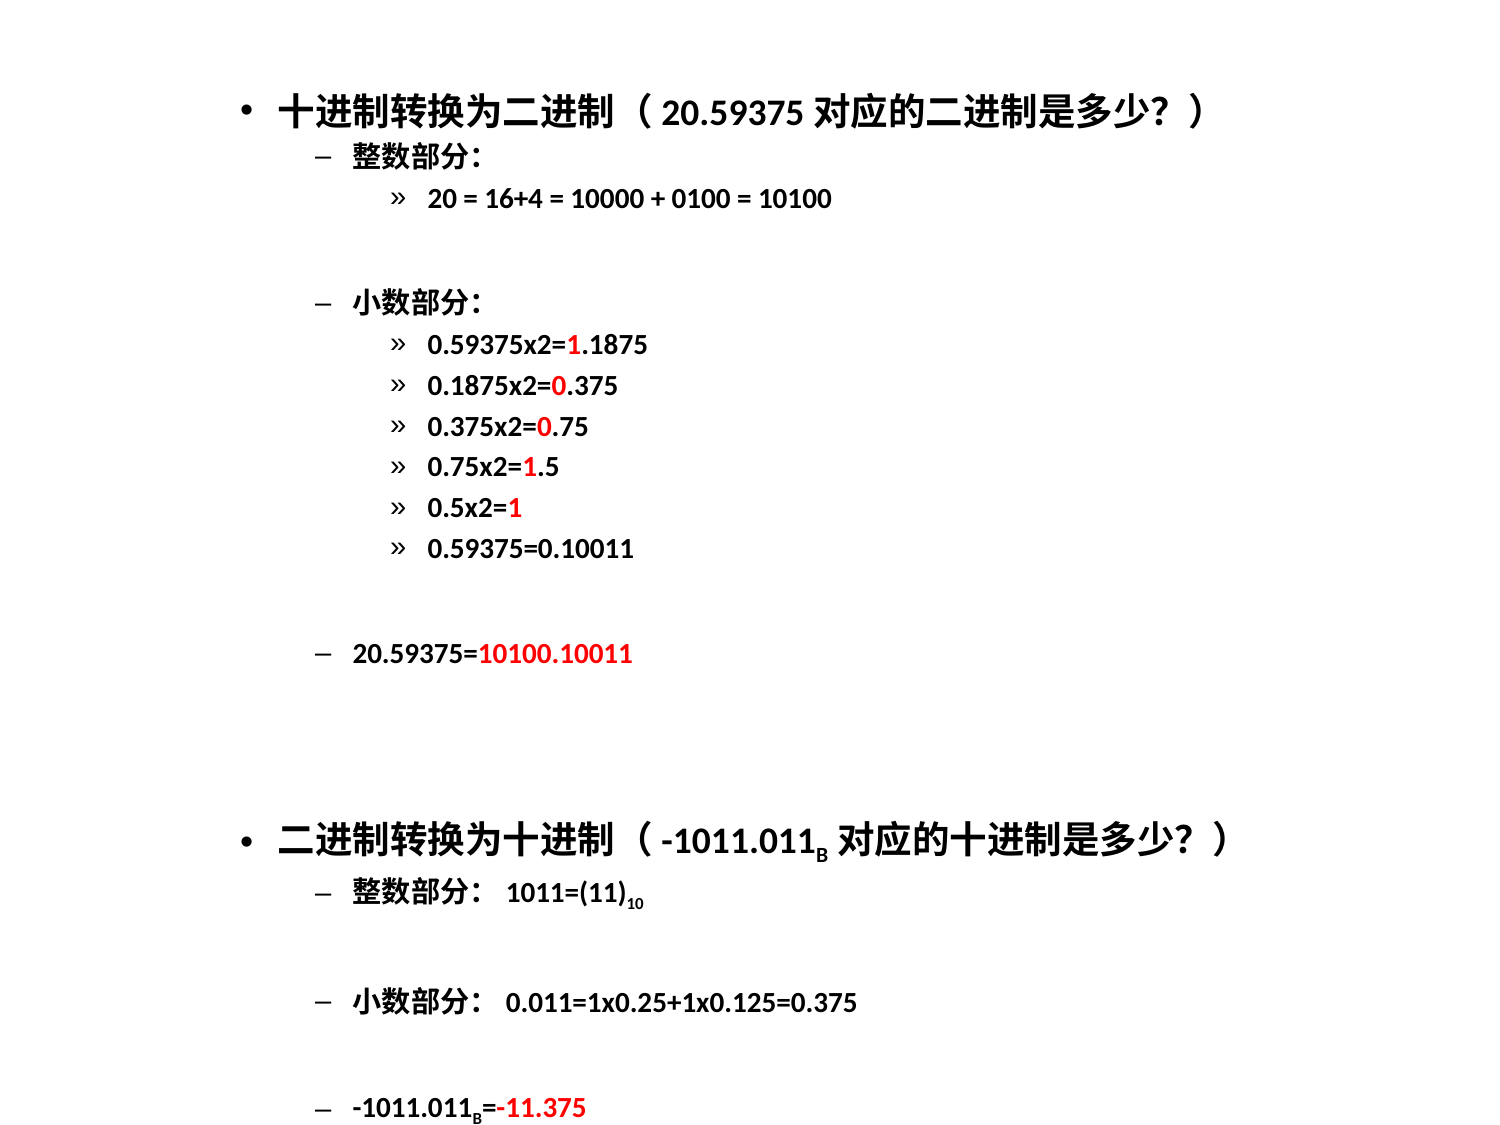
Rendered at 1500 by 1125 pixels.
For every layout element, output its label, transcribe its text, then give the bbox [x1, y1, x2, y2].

list 十进制转换为二进制（20.59375对应的二进制是多少？） 整数部分： 20 = 16+4 = 10000 + 0100 = 10100 小数部分： 0.59375x2=1.1875 0.1875x2=0.375 0.375x2=0.75 0.75x2=1.5 0.5x2=1 0.59375=0.10011 20.59375=10100.10011 二进制转换为十进制（-1011.011B对应的十进制是多少？） 整数部分：1011=(11)10 小数部分：0.011=1x0.25+1x0.125=0.375 -1011.011B=-11.375 [75, 79, 1425, 823]
